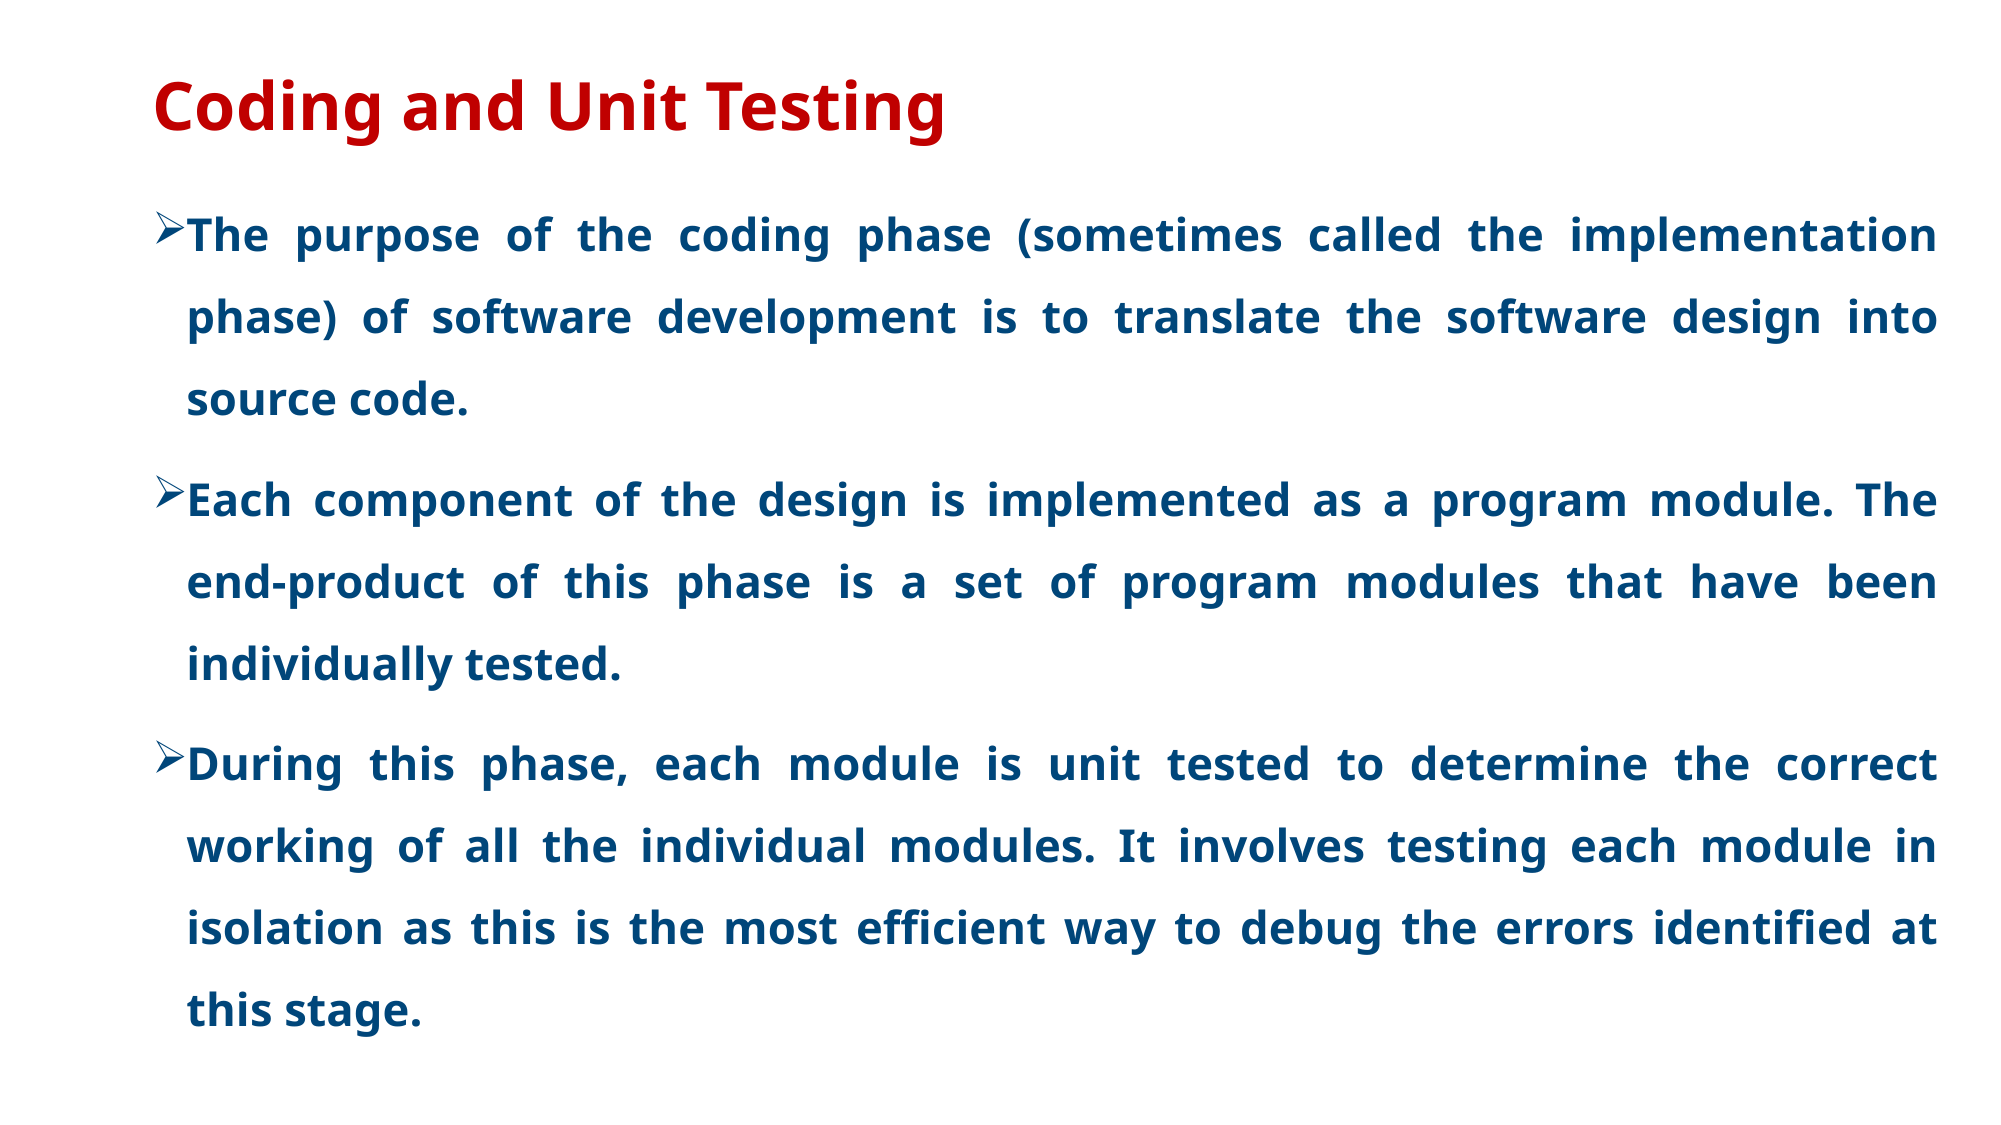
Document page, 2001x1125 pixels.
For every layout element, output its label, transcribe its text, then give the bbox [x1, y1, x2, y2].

title Coding and Unit Testing [137, 59, 1863, 159]
list The purpose of the coding phase (sometimes called the implementation phase) of software development is to translate the software design into source code. Each component of the design is implemented as a program module. The end-product of this phase is a set of program modules that have been individually tested. During this phase, each module is unit tested to determine the correct working of all the individual modules. It involves testing each module in isolation as this is the most efficient way to debug the errors identified at this stage. [137, 171, 1956, 1045]
